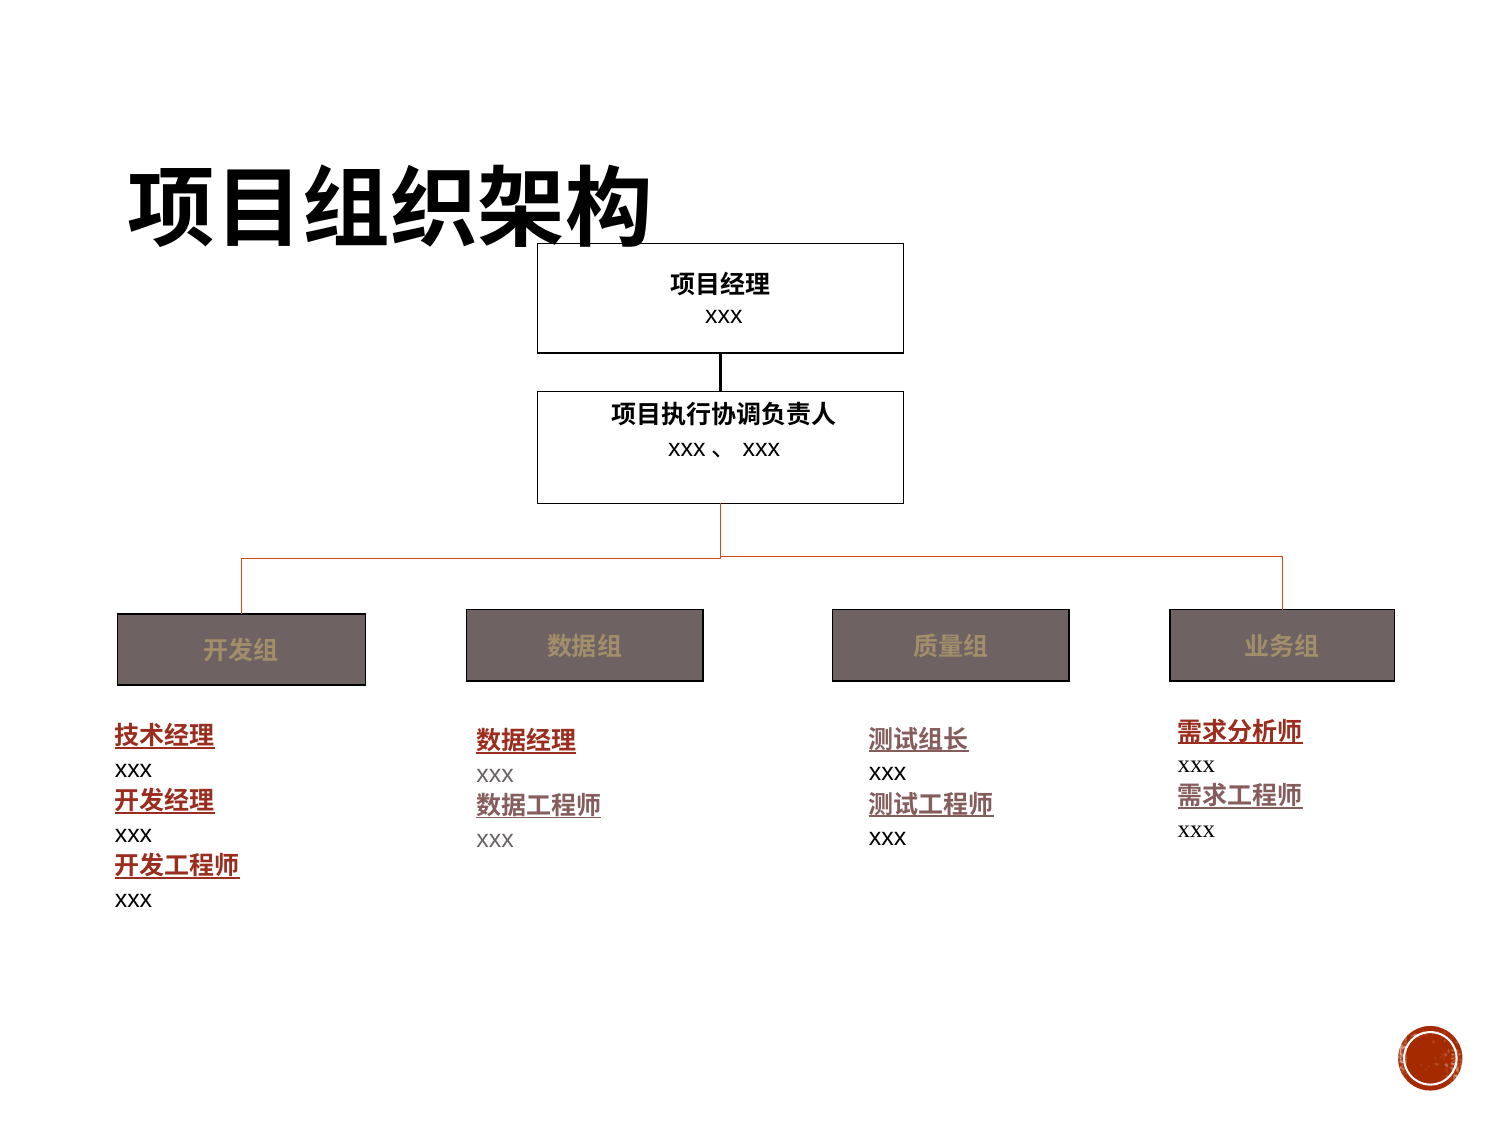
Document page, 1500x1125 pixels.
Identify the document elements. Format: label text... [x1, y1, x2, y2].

title 项目组织架构 [112, 79, 1388, 344]
text_box 项目经理 xxx [535, 243, 904, 354]
text_box 开发组 [117, 613, 366, 686]
text_box 质量组 [832, 609, 948, 681]
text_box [949, 278, 1055, 838]
text_box 数据经理 xxx 数据工程师 xxx [468, 717, 727, 860]
text_box 技术经理 xxx 开发经理 xxx 开发工程师 xxx [88, 712, 337, 920]
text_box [429, 322, 535, 797]
text_box 需求分析师 xxx 需求工程师 xxx [1170, 707, 1395, 850]
text_box 项目执行协调负责人 xxx、xxx [537, 391, 904, 504]
text_box 数据组 [537, 609, 703, 681]
text_box 业务组 [1170, 609, 1395, 681]
text_box 质量组 [1056, 609, 1069, 681]
text_box 测试组长 xxx 测试工程师 xxx [842, 715, 1069, 923]
